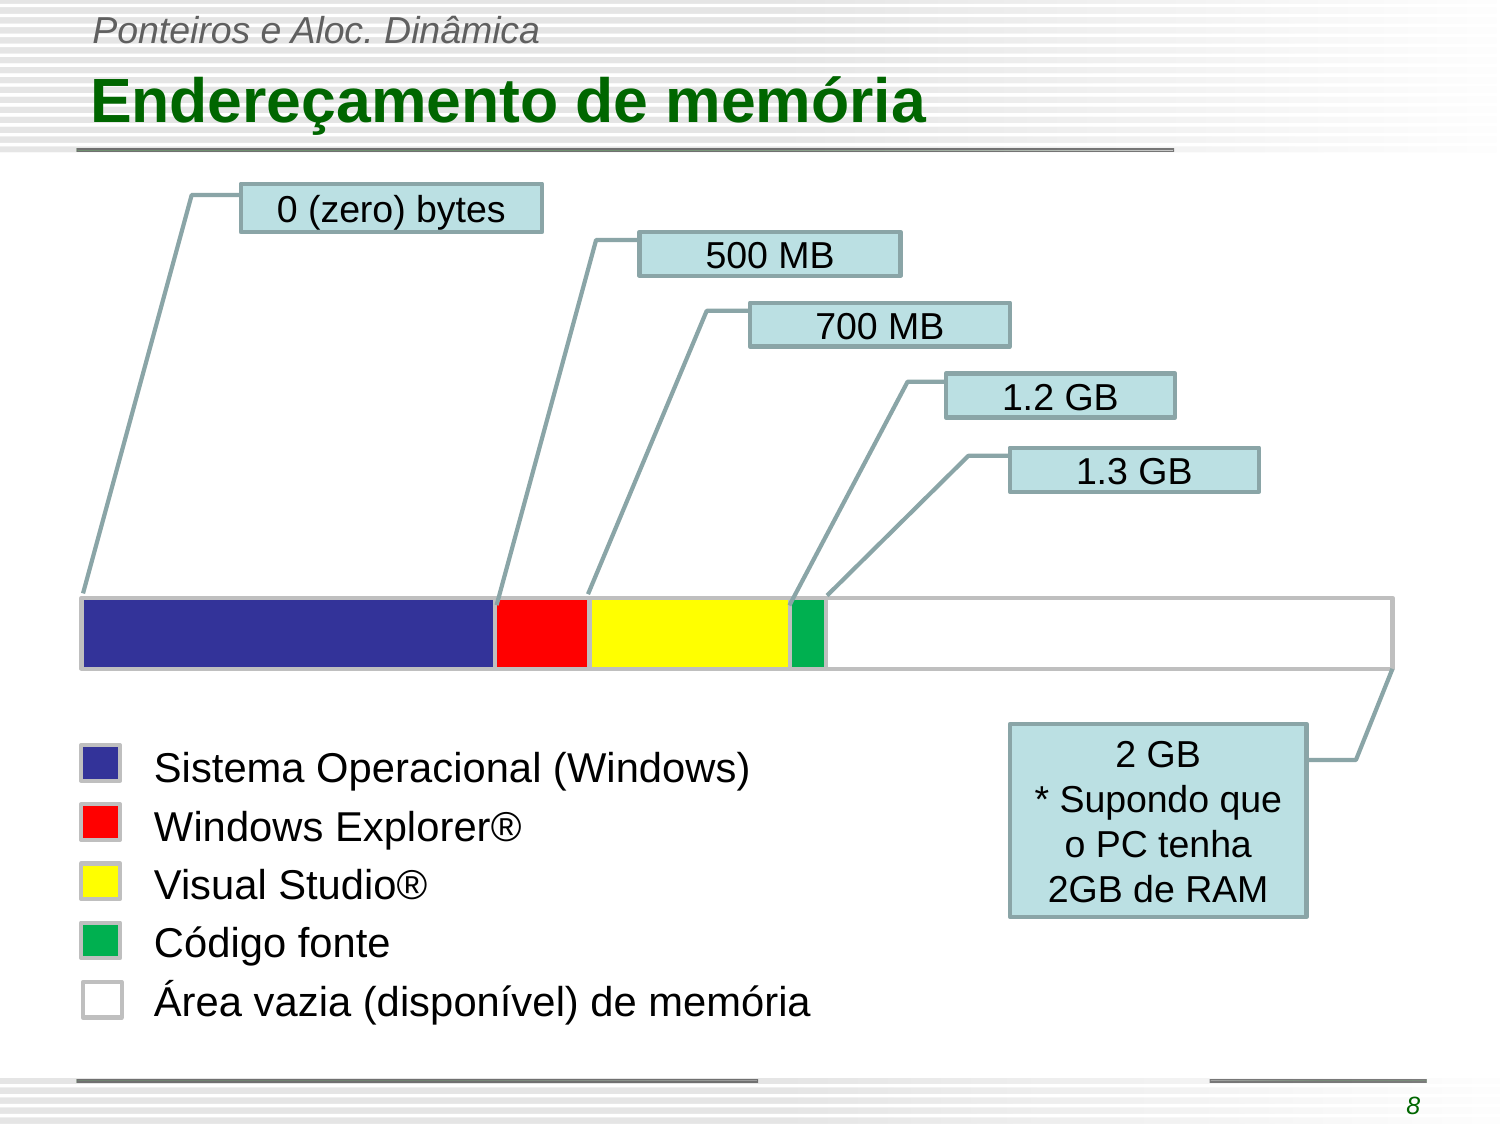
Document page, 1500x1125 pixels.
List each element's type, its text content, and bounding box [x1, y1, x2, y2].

text_box [81, 980, 124, 1020]
text_box [79, 861, 122, 901]
text_box Sistema Operacional (Windows) Windows Explorer® Visual Studio® Código fonte Área vazia (disponível) de memória [139, 733, 902, 1035]
text_box 500 MB [494, 230, 903, 606]
text_box [79, 921, 122, 960]
text_box [587, 596, 788, 671]
text_box [493, 596, 587, 671]
text_box [79, 802, 122, 842]
text_box 0 (zero) bytes [81, 182, 544, 594]
title Endereçamento de memória [75, 45, 1425, 149]
text_box [824, 596, 1395, 671]
text_box 700 MB [586, 301, 1012, 595]
text_box [79, 743, 122, 783]
text_box 1.2 GB [787, 371, 1177, 607]
text_box 2 GB * Supondo que o PC tenha 2GB de RAM [1008, 668, 1395, 919]
text_box [788, 596, 824, 671]
text_box [79, 596, 493, 671]
text_box 1.3 GB [825, 446, 1261, 598]
